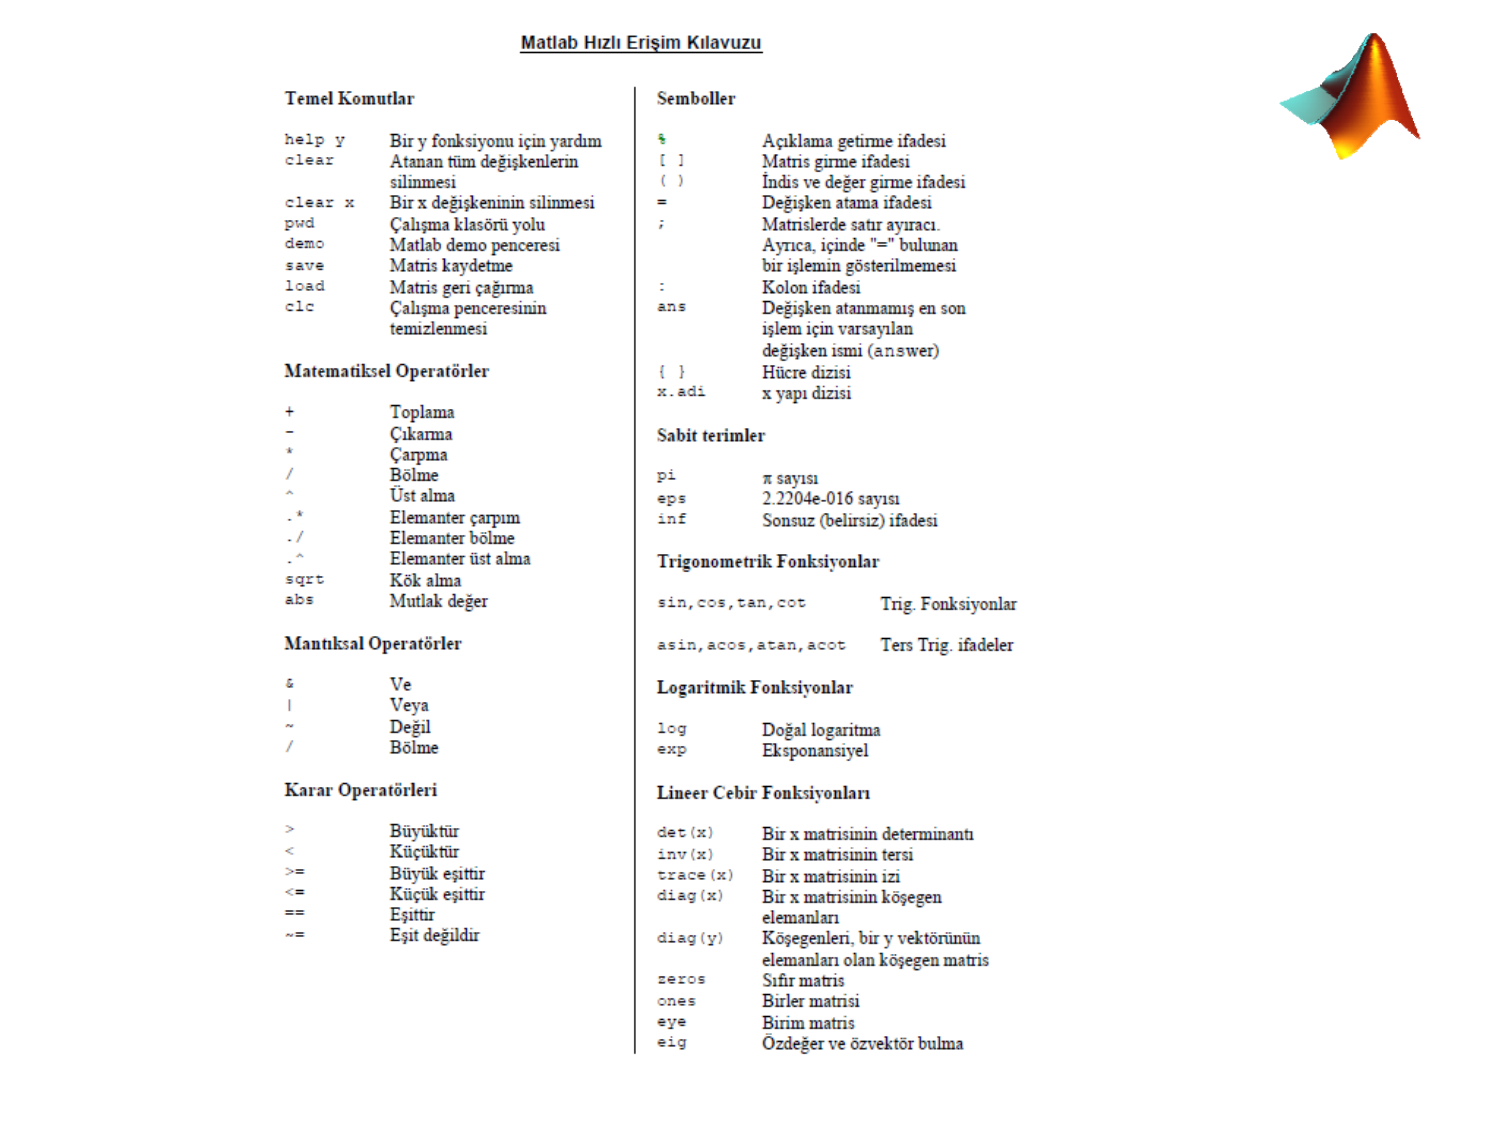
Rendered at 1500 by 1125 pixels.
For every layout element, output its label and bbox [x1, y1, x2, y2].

picture [241, 30, 1079, 1080]
picture [1257, 30, 1430, 167]
